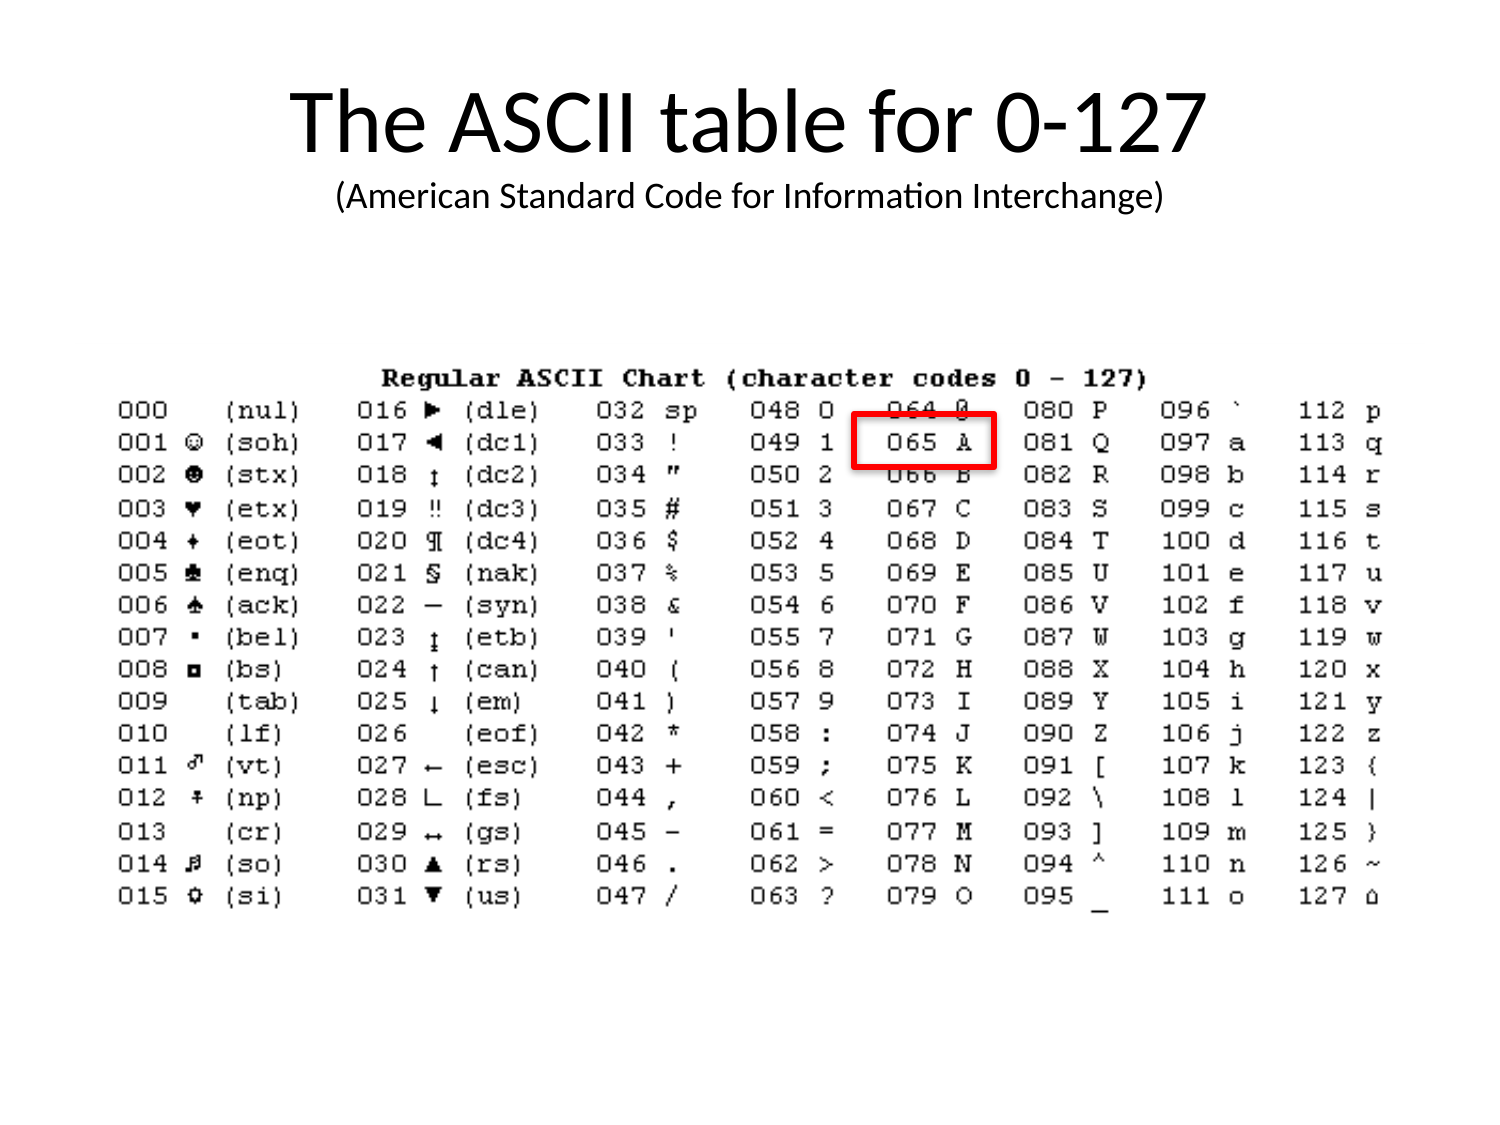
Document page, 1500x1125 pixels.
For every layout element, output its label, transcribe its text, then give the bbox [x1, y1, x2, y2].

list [74, 262, 1426, 1006]
title The ASCII table for 0-127 (American Standard Code for Information Interchange) [75, 45, 1425, 233]
